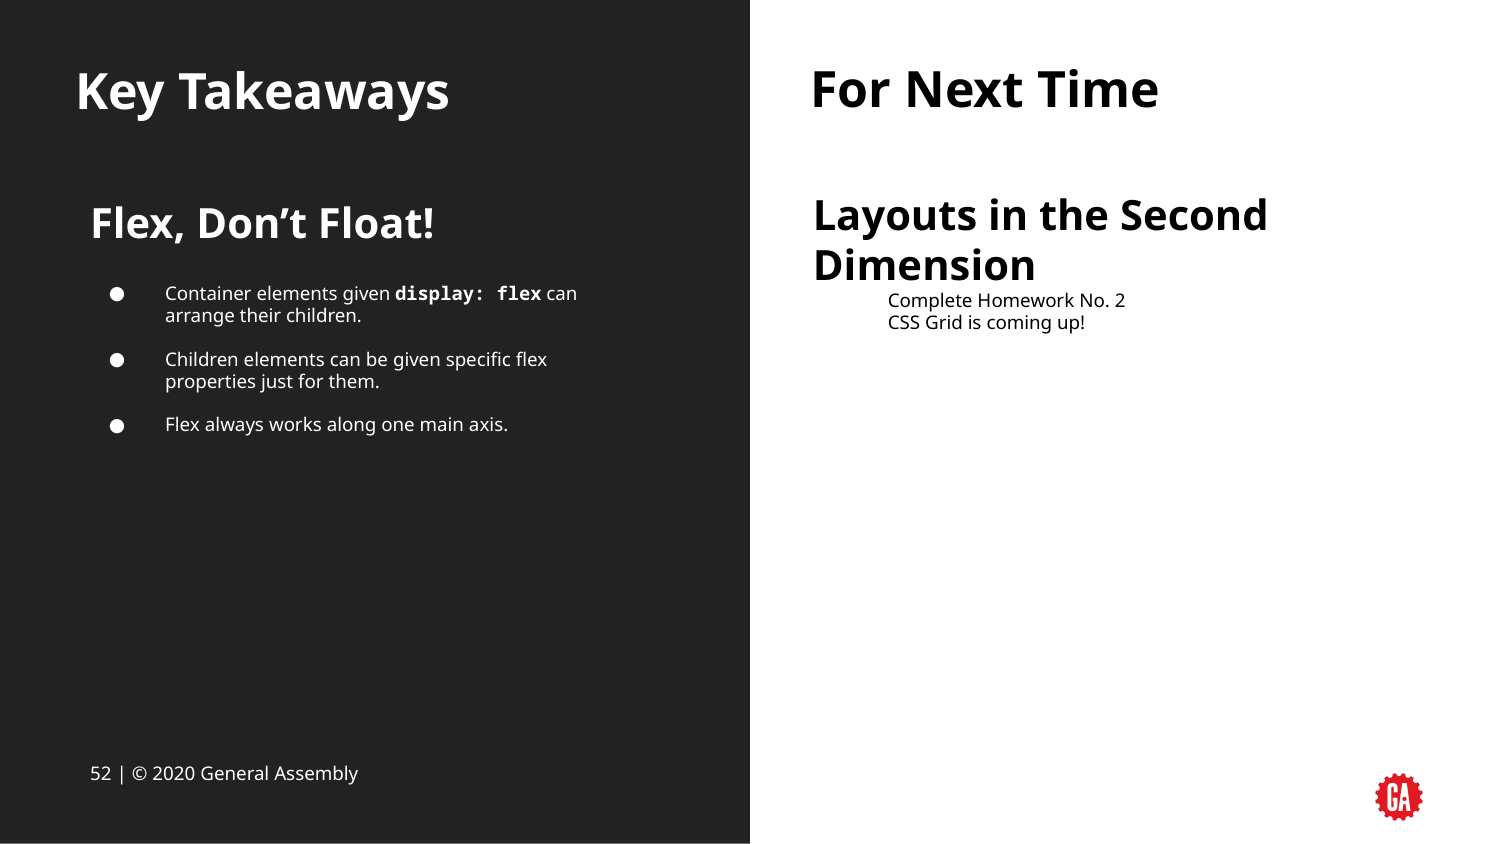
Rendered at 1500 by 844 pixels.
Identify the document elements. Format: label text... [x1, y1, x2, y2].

list Container elements given display: flex can arrange their children. Children elements can be given specific flex properties just for them. Flex always works along one main axis. [75, 266, 623, 728]
slide_number 52 | © 2020 General Assembly [75, 742, 465, 807]
subtitle Flex, Don’t Float! [75, 174, 728, 226]
title For Next Time [795, 42, 1352, 138]
picture [1373, 771, 1425, 823]
list Complete Homework No. 2 CSS Grid is coming up! [797, 273, 1471, 735]
title Key Takeaways [75, 42, 632, 138]
subtitle Layouts in the Second Dimension [797, 174, 1457, 226]
